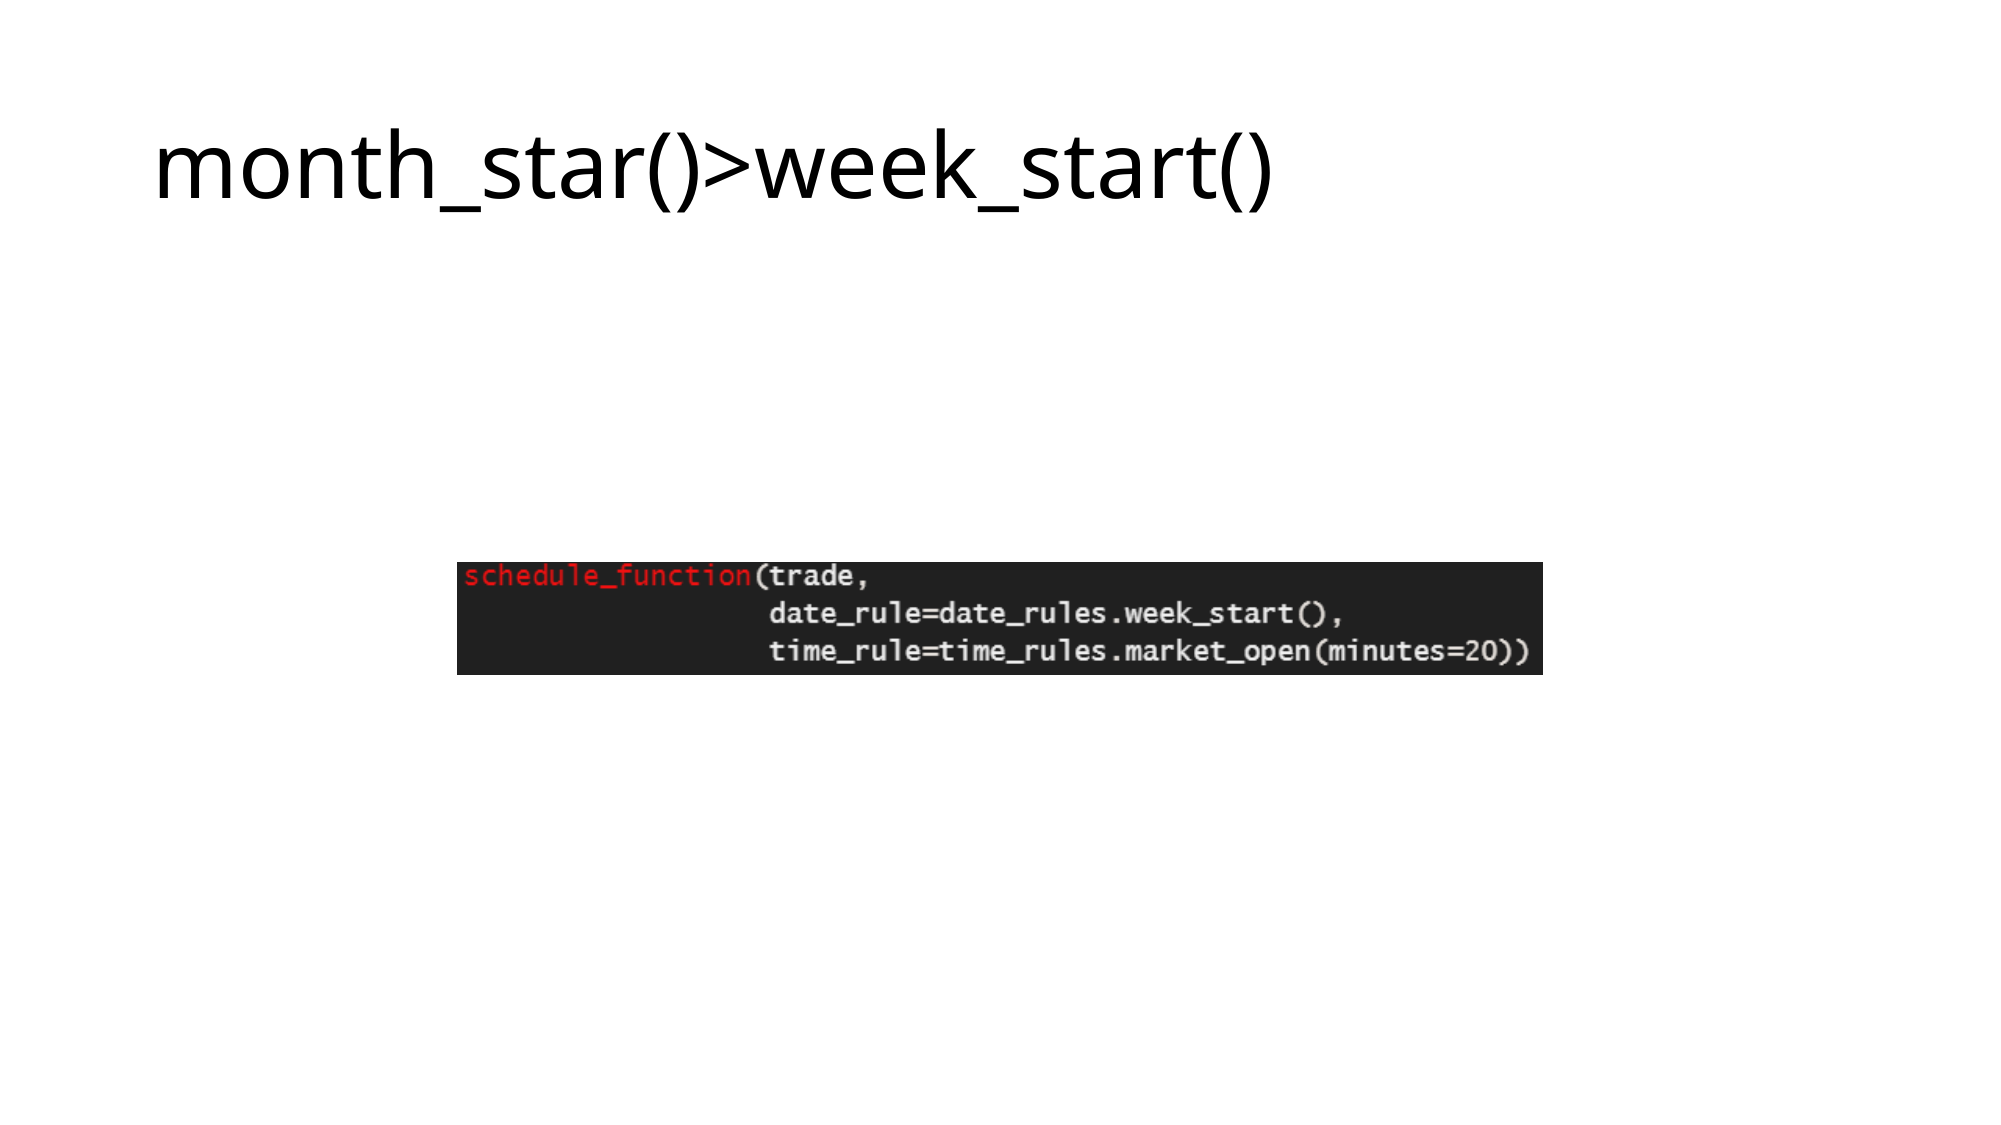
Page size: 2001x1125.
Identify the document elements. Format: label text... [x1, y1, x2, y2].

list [456, 562, 1543, 675]
title month_star()>week_start() [137, 59, 1863, 278]
